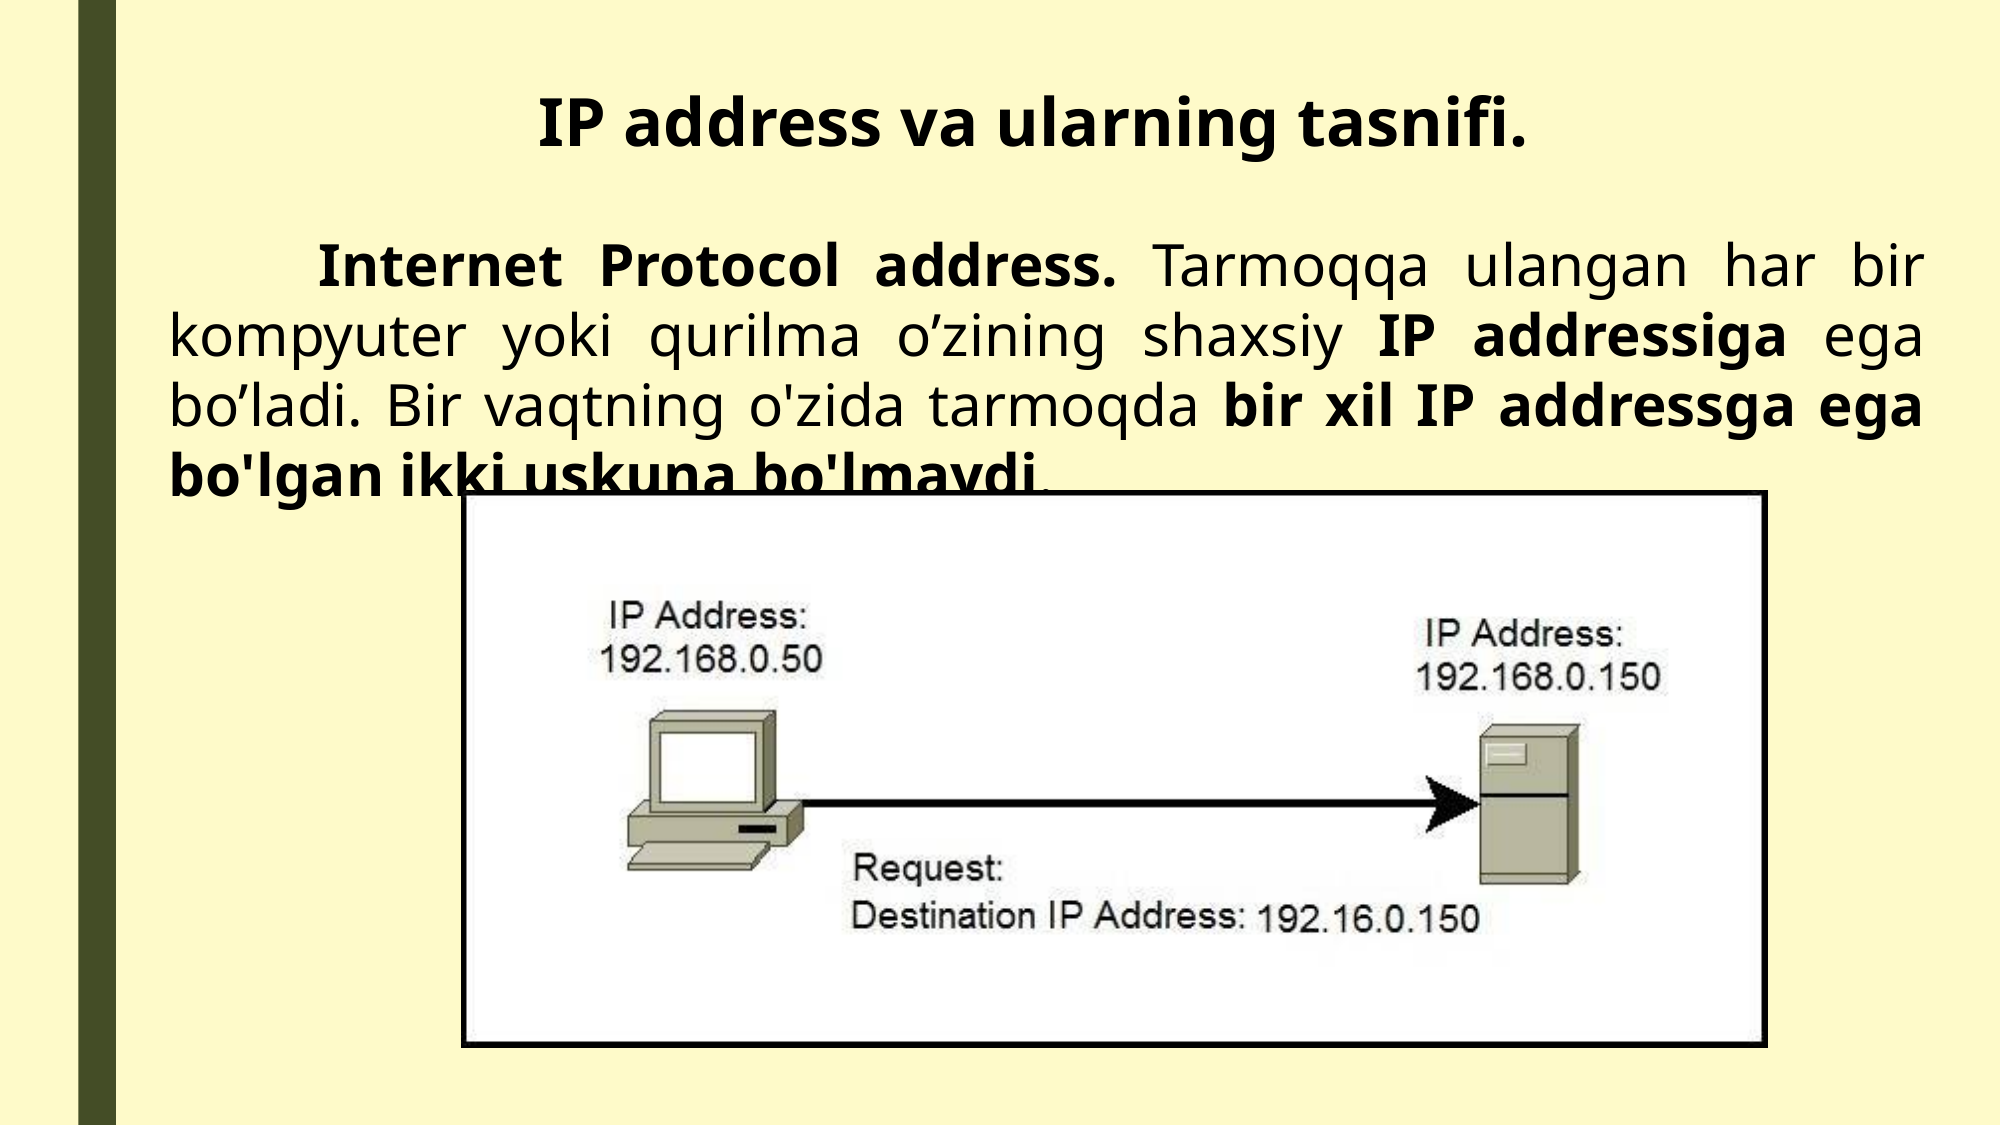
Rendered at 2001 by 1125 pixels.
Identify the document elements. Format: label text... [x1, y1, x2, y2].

text_box IP address va ularning tasnifi. [153, 71, 1915, 167]
picture [461, 490, 1768, 1048]
text_box Internet Protocol address. Tarmoqqa ulangan har bir kompyuter yoki qurilma o’zining shaxsiy IP addressiga ega bo’ladi. Bir vaqtning o'zida tarmoqda bir xil IP addressga ega bo'lgan ikki uskuna bo'lmaydi. [153, 221, 1940, 516]
